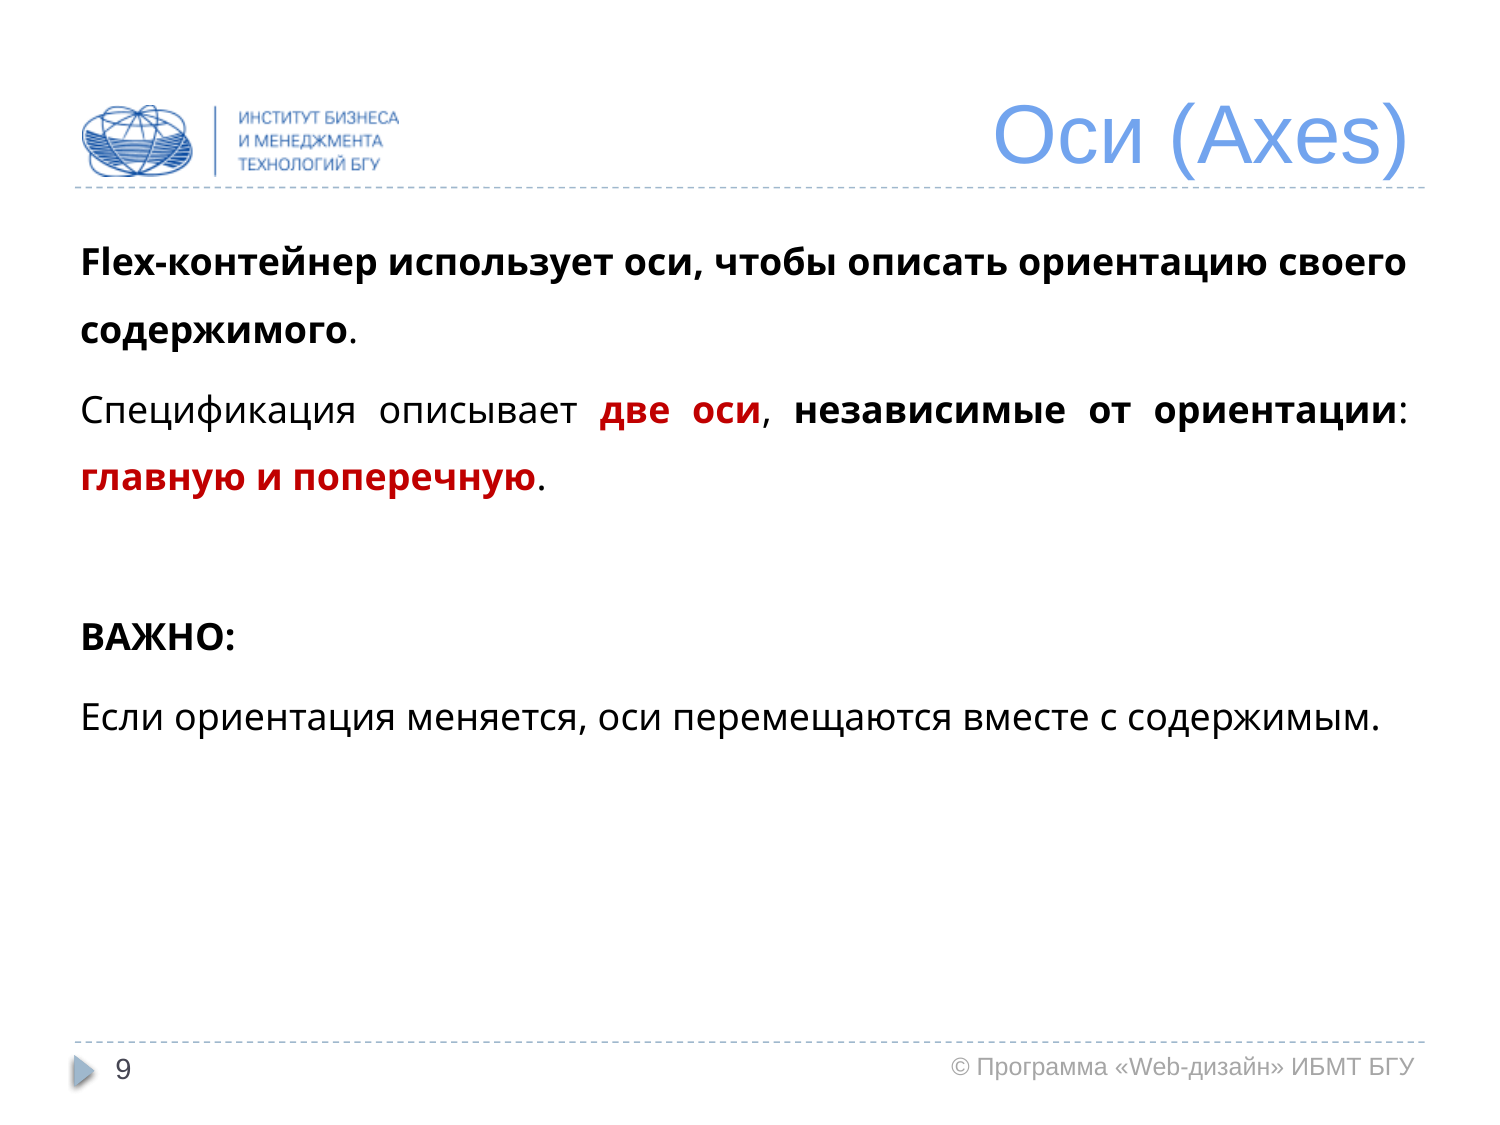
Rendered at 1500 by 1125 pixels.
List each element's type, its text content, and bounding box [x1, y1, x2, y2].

list Flex-контейнер использует оси, чтобы описать ориентацию своего содержимого. Спецификация описывает две оси, независимые от ориентации: главную и поперечную. ВАЖНО: Если ориентация меняется, оси перемещаются вместе с содержимым. [64, 208, 1424, 882]
text_box [230, 282, 261, 343]
slide_number 9 [100, 1042, 426, 1103]
title Оси (Axes) [75, 37, 1425, 188]
